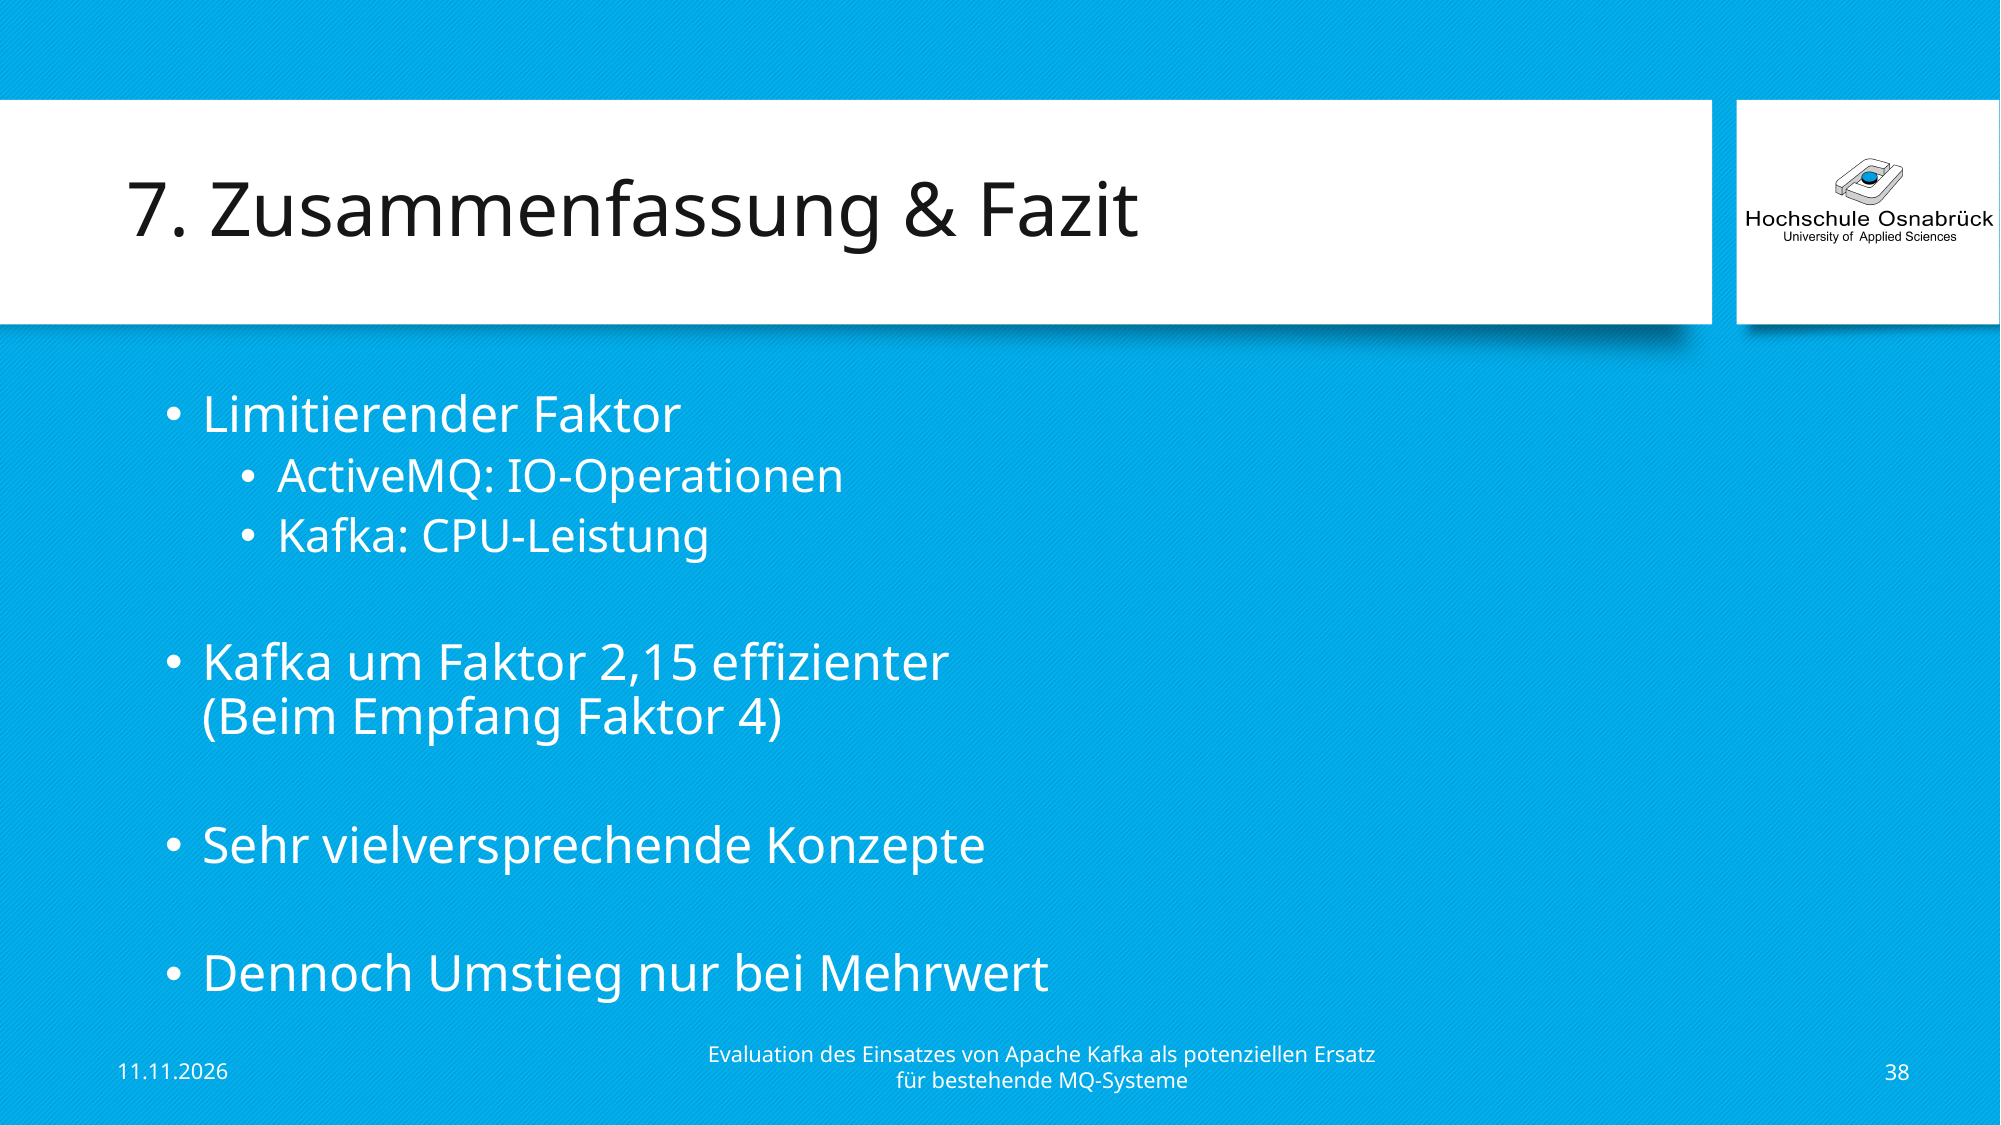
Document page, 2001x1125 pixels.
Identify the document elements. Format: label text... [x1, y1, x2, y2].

title 7. Zusammenfassung & Fazit [111, 123, 1689, 301]
footer Evaluation des Einsatzes von Apache Kafka als potenziellen Ersatz für bestehende MQ-Systeme [687, 1036, 1398, 1097]
slide_number 38 [1870, 1048, 1957, 1099]
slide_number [75, 1042, 244, 1103]
text_box Limitierender Faktor ActiveMQ: IO-Operationen Kafka: CPU-Leistung Kafka um Faktor 2,15 effizienter (Beim Empfang Faktor 4) Sehr vielversprechende Konzepte Dennoch Umstieg nur bei Mehrwert [75, 381, 1092, 1027]
picture [1744, 156, 1996, 246]
